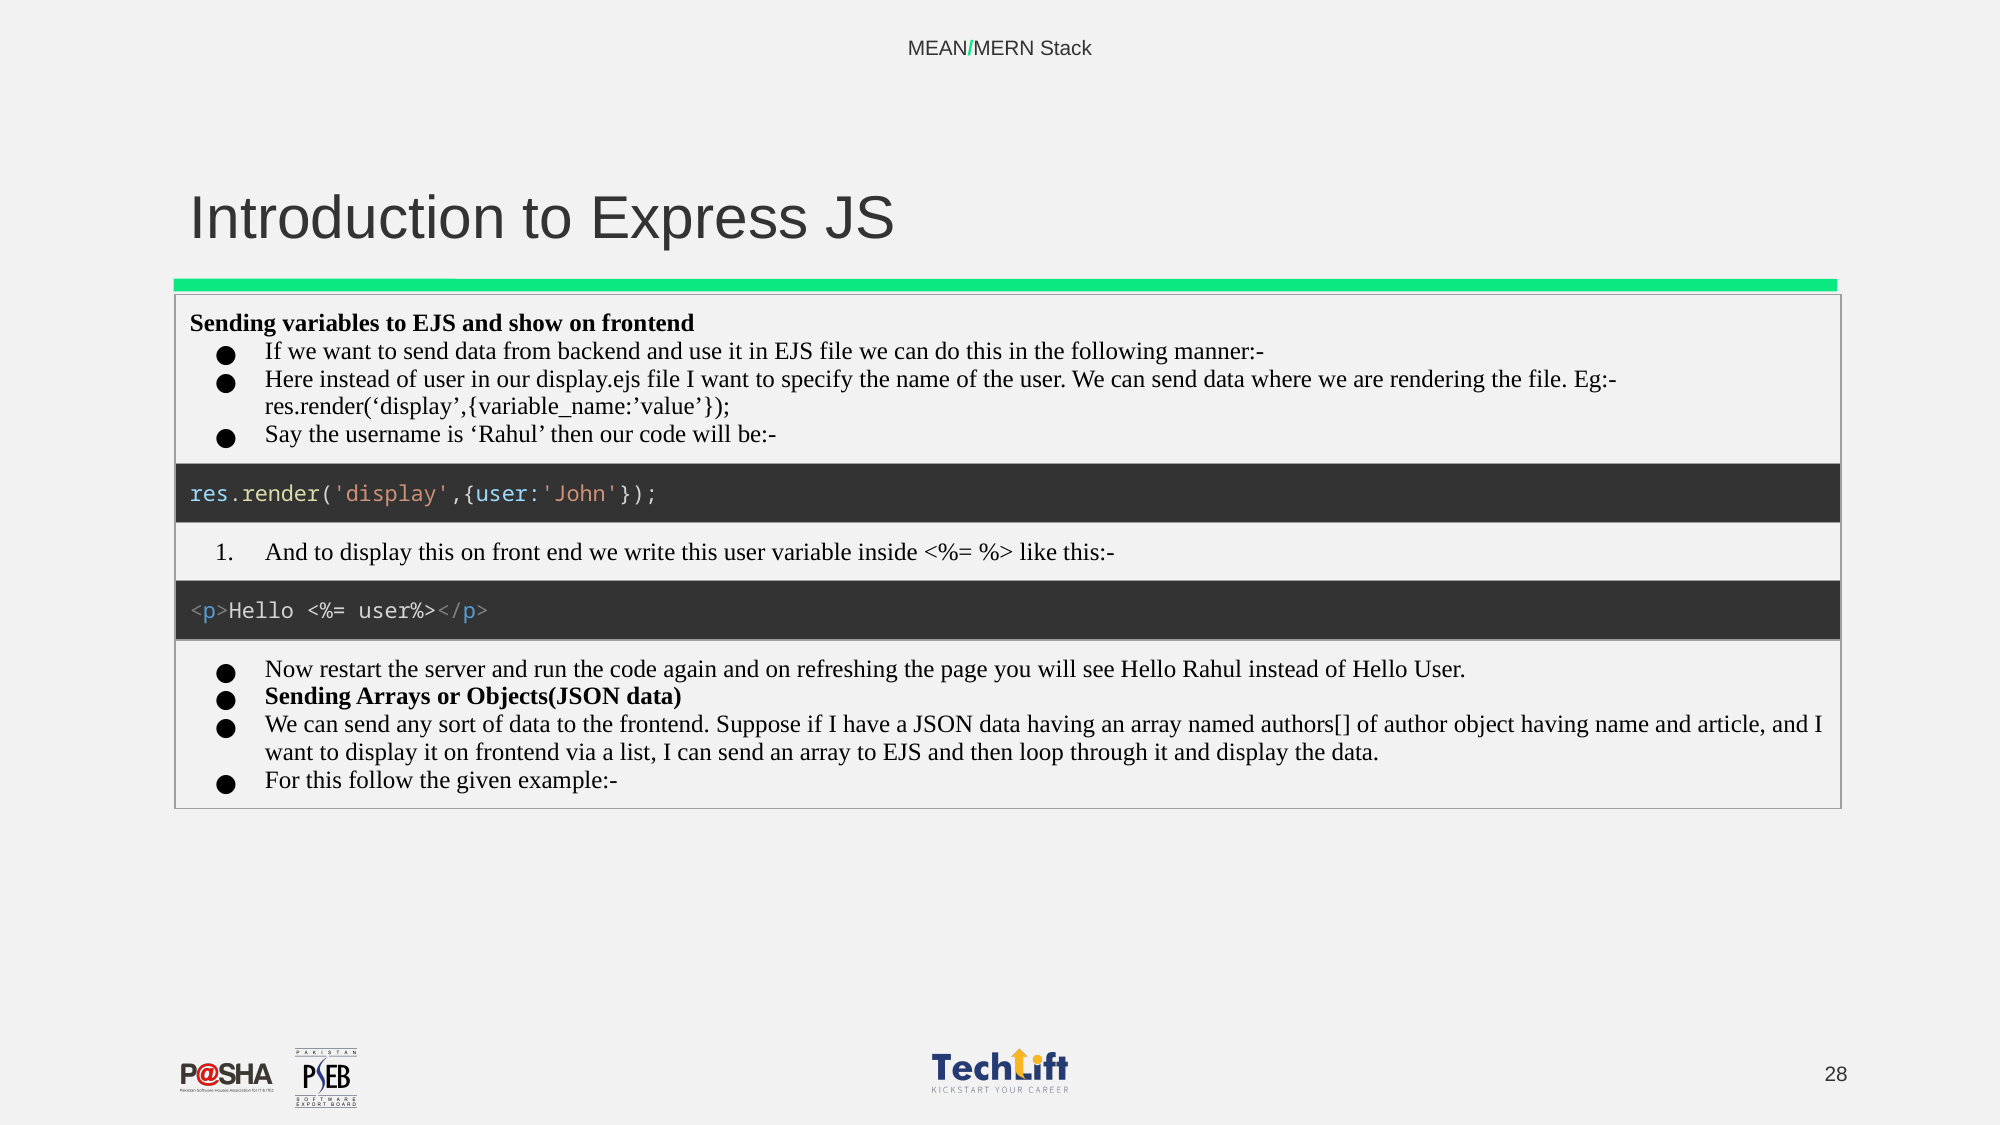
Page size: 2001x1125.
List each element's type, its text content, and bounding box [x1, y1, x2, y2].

table_header Sending variables to EJS and show on frontend If we want to send data from backend and use it in EJS file we can do this in the following manner:- Here instead of user in our display.ejs file I want to specify the name of the user. We can send data where we are rendering the file. Eg:- res.render(‘display’,{variable_name:’value’}); Say the username is ‘Rahul’ then our code will be:- [176, 295, 1840, 463]
table_cell res.render('display',{user:'John'}); [176, 464, 1840, 522]
table_cell Now restart the server and run the code again and on refreshing the page you will see Hello Rahul instead of Hello User. Sending Arrays or Objects(JSON data) We can send any sort of data to the frontend. Suppose if I have a JSON data having an array named authors[] of author object having name and article, and I want to display it on frontend via a list, I can send an array to EJS and then loop through it and display the data. For this follow the given example:- [176, 641, 1840, 808]
picture [932, 1048, 1068, 1093]
table_cell <p>Hello <%= user%></p> [176, 581, 1840, 639]
footer MEAN/MERN Stack [662, 17, 1338, 77]
title Introduction to Express JS [174, 156, 1825, 259]
picture [295, 1048, 357, 1108]
picture [180, 1063, 274, 1093]
table_cell And to display this on front end we write this user variable inside <%= %> like this:- [176, 523, 1840, 580]
slide_number ‹#› [1412, 1042, 1863, 1103]
